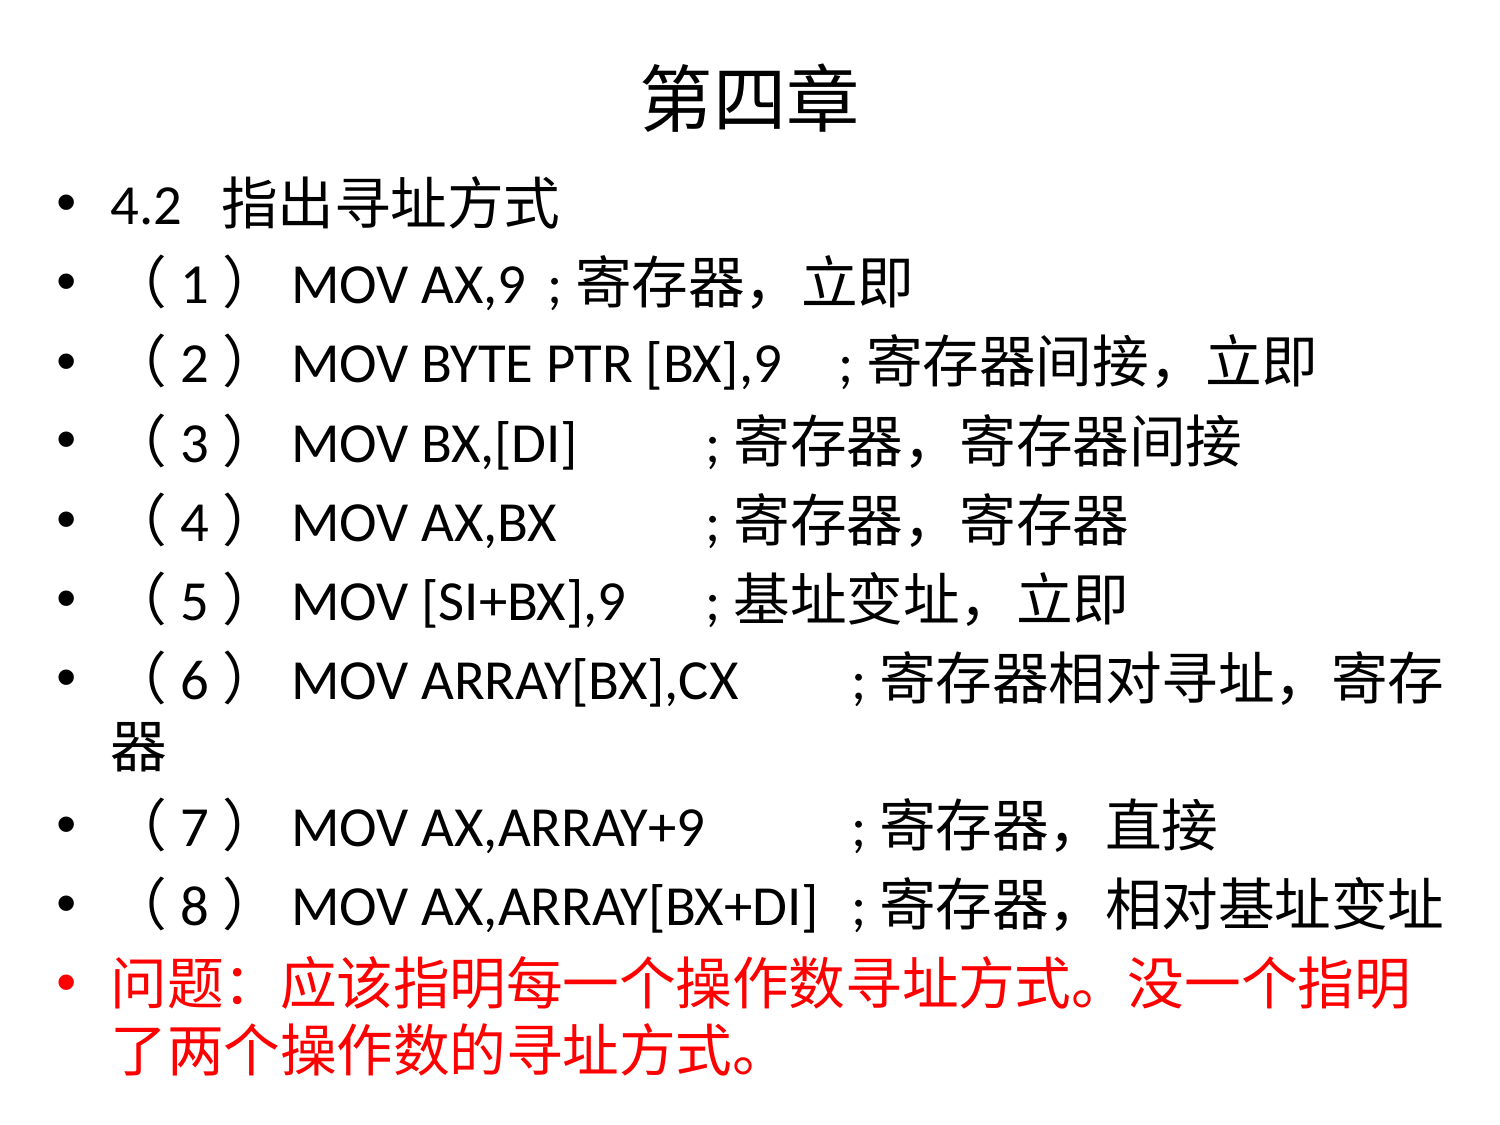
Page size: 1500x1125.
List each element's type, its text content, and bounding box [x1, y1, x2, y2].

list 4.2 指出寻址方式 （1）MOV AX,9 ;寄存器，立即 （2）MOV BYTE PTR [BX],9 ;寄存器间接，立即 （3）MOV BX,[DI] ;寄存器，寄存器间接 （4）MOV AX,BX ;寄存器，寄存器 （5）MOV [SI+BX],9 ;基址变址，立即 （6）MOV ARRAY[BX],CX ;寄存器相对寻址，寄存器 （7）MOV AX,ARRAY+9 ;寄存器，直接 （8）MOV AX,ARRAY[BX+DI] ;寄存器，相对基址变址 问题：应该指明每一个操作数寻址方式。没一个指明了两个操作数的寻址方式。 [41, 160, 1471, 1106]
title 第四章 [75, 45, 1425, 149]
